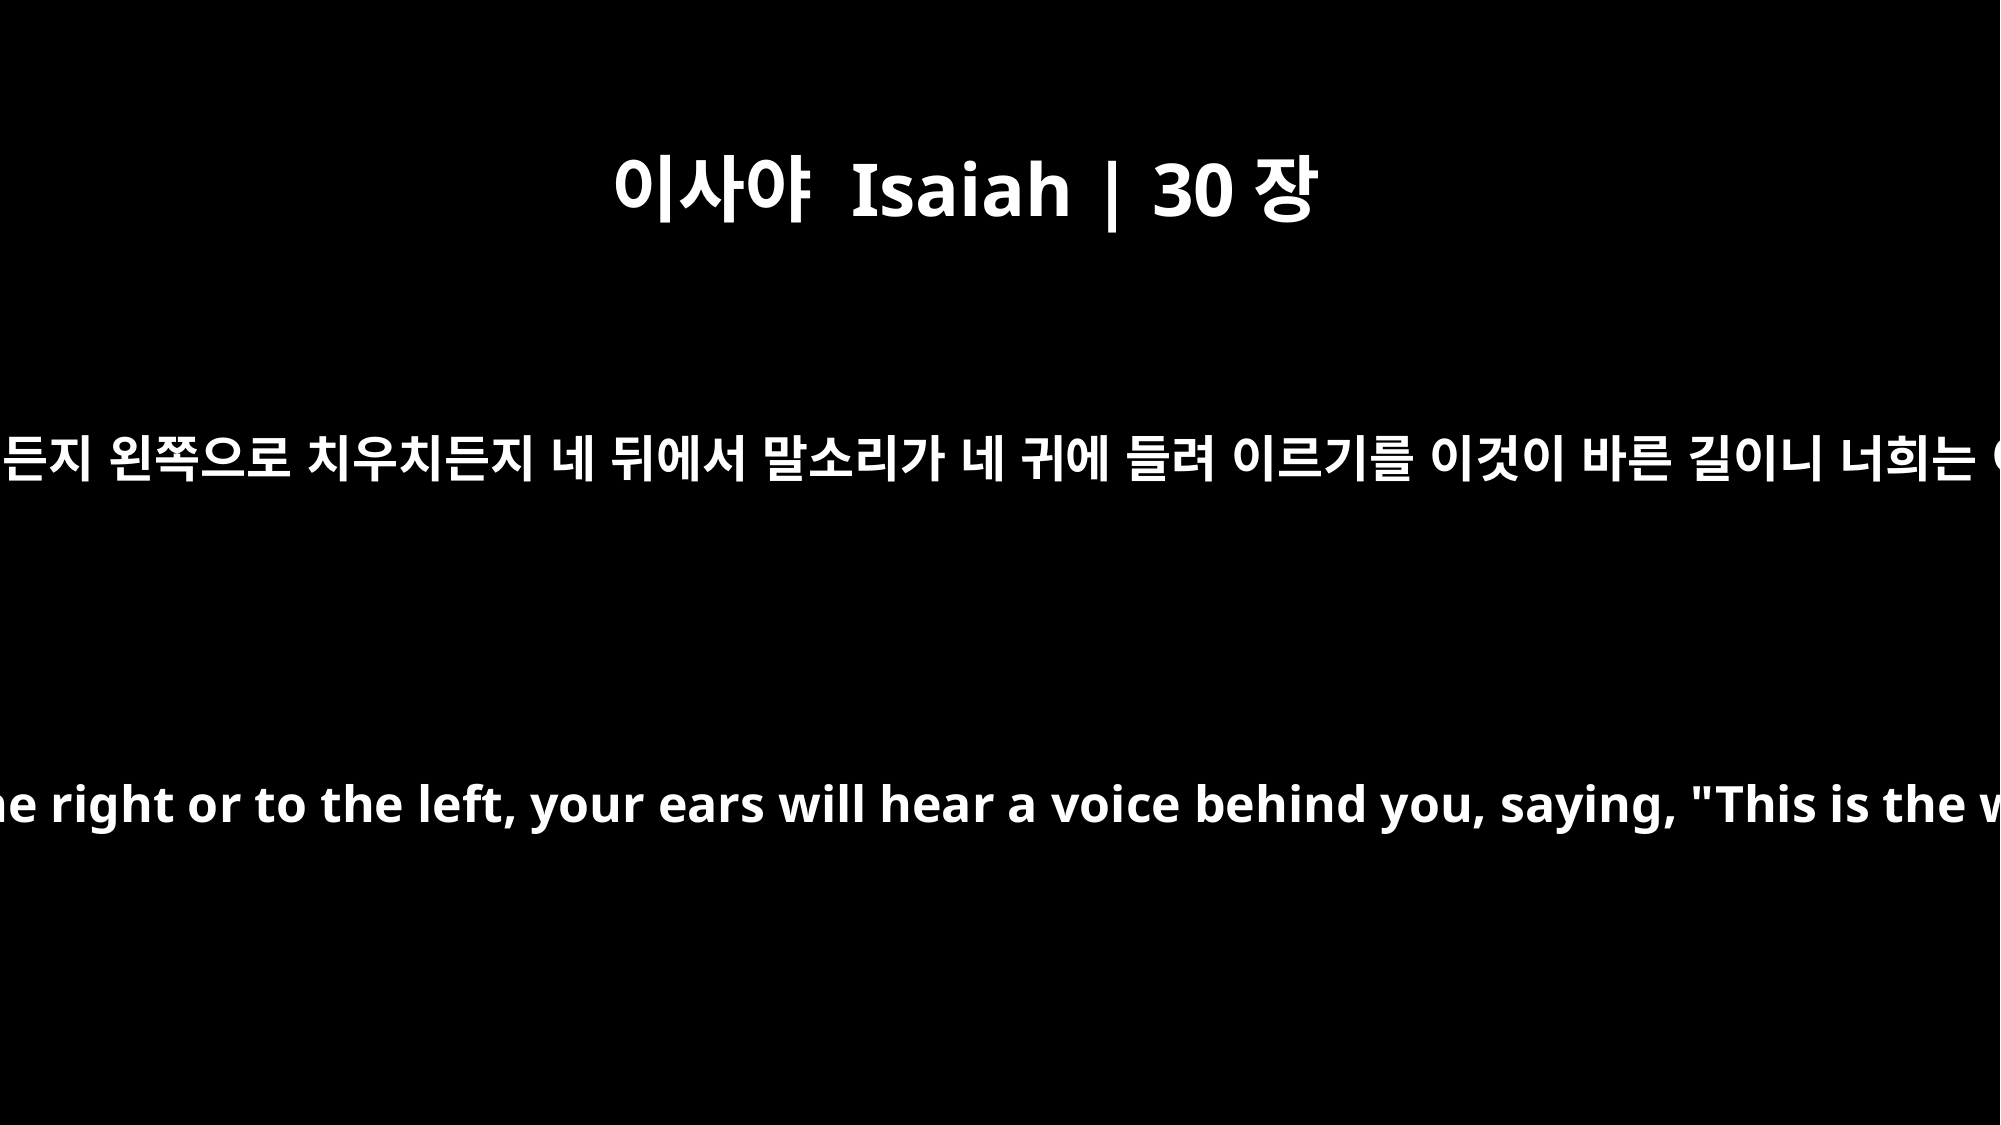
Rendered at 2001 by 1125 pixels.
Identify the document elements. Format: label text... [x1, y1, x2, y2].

text_box 21 너희가 오른쪽으로 치우치든지 왼쪽으로 치우치든지 네 뒤에서 말소리가 네 귀에 들려 이르기를 이것이 바른 길이니 너희는 이리로 가라 할 것이며 [0, 359, 2000, 495]
text_box 이사야 Isaiah | 30장 [596, 136, 1336, 239]
text_box Whether you turn to the right or to the left, your ears will hear a voice behind you, saying, "This is the way; walk in it." [0, 764, 2000, 840]
